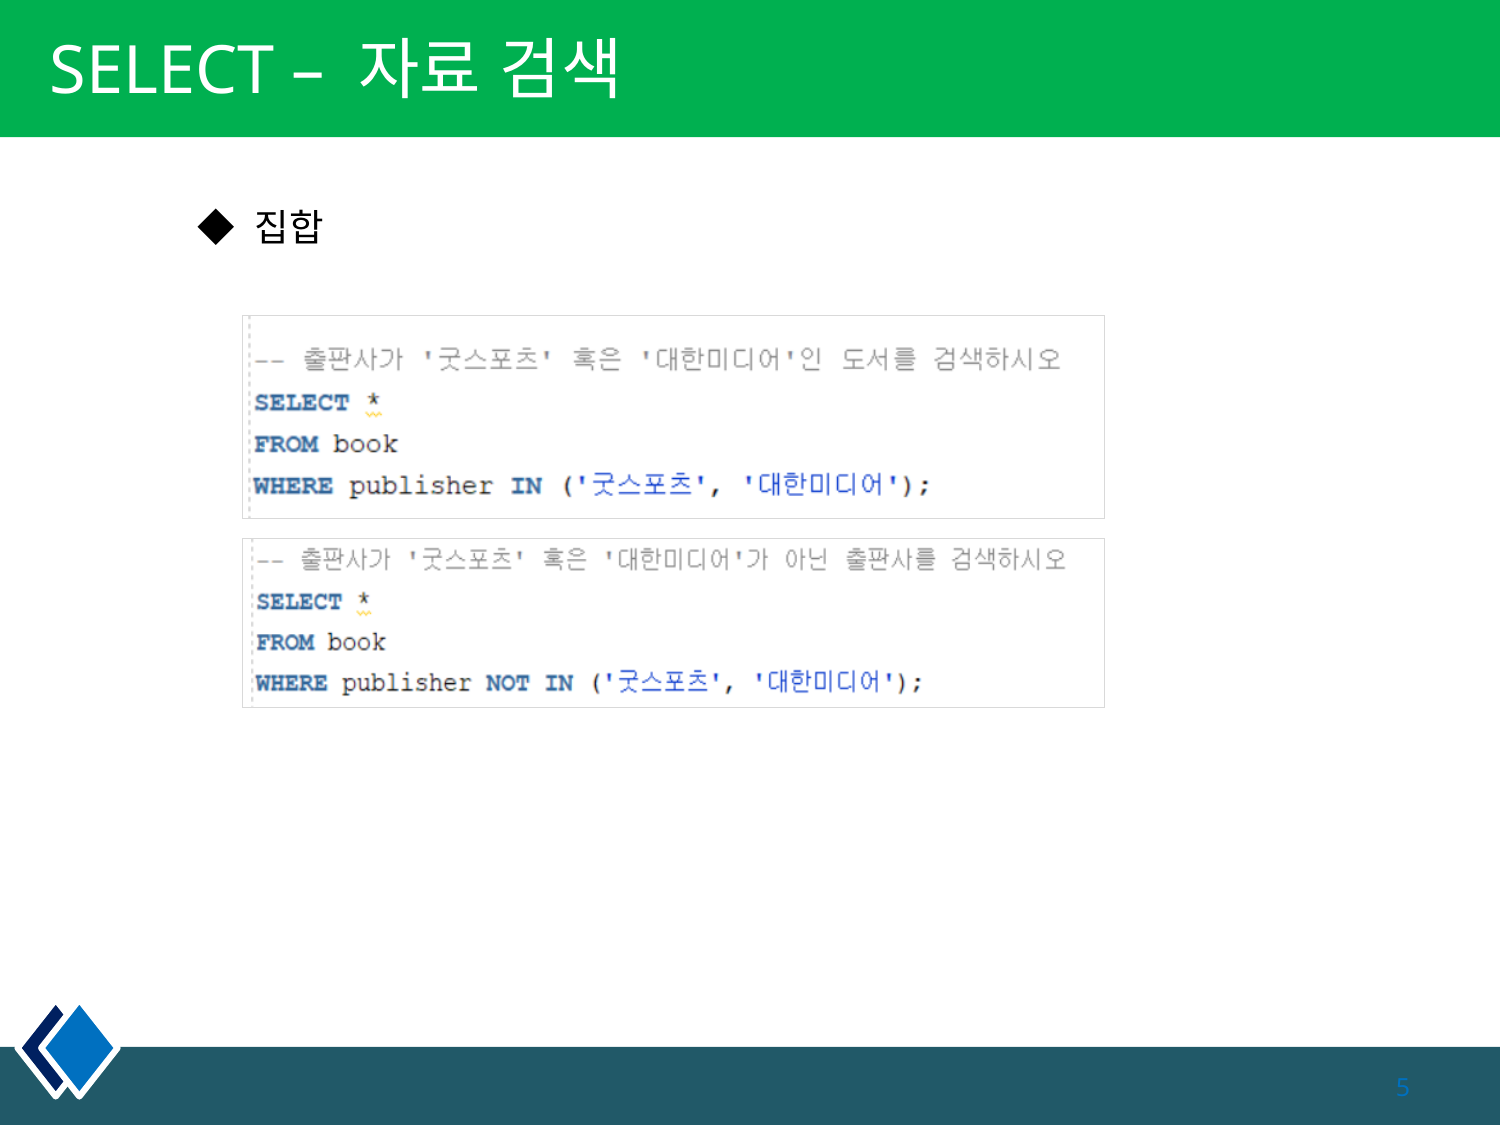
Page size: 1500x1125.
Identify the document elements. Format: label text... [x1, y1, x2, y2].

picture [241, 315, 1105, 520]
text_box ◆ 집합 [182, 196, 431, 256]
slide_number 5 [1340, 1058, 1425, 1119]
title SELECT – 자료 검색 [0, 0, 939, 138]
picture [241, 538, 1105, 708]
